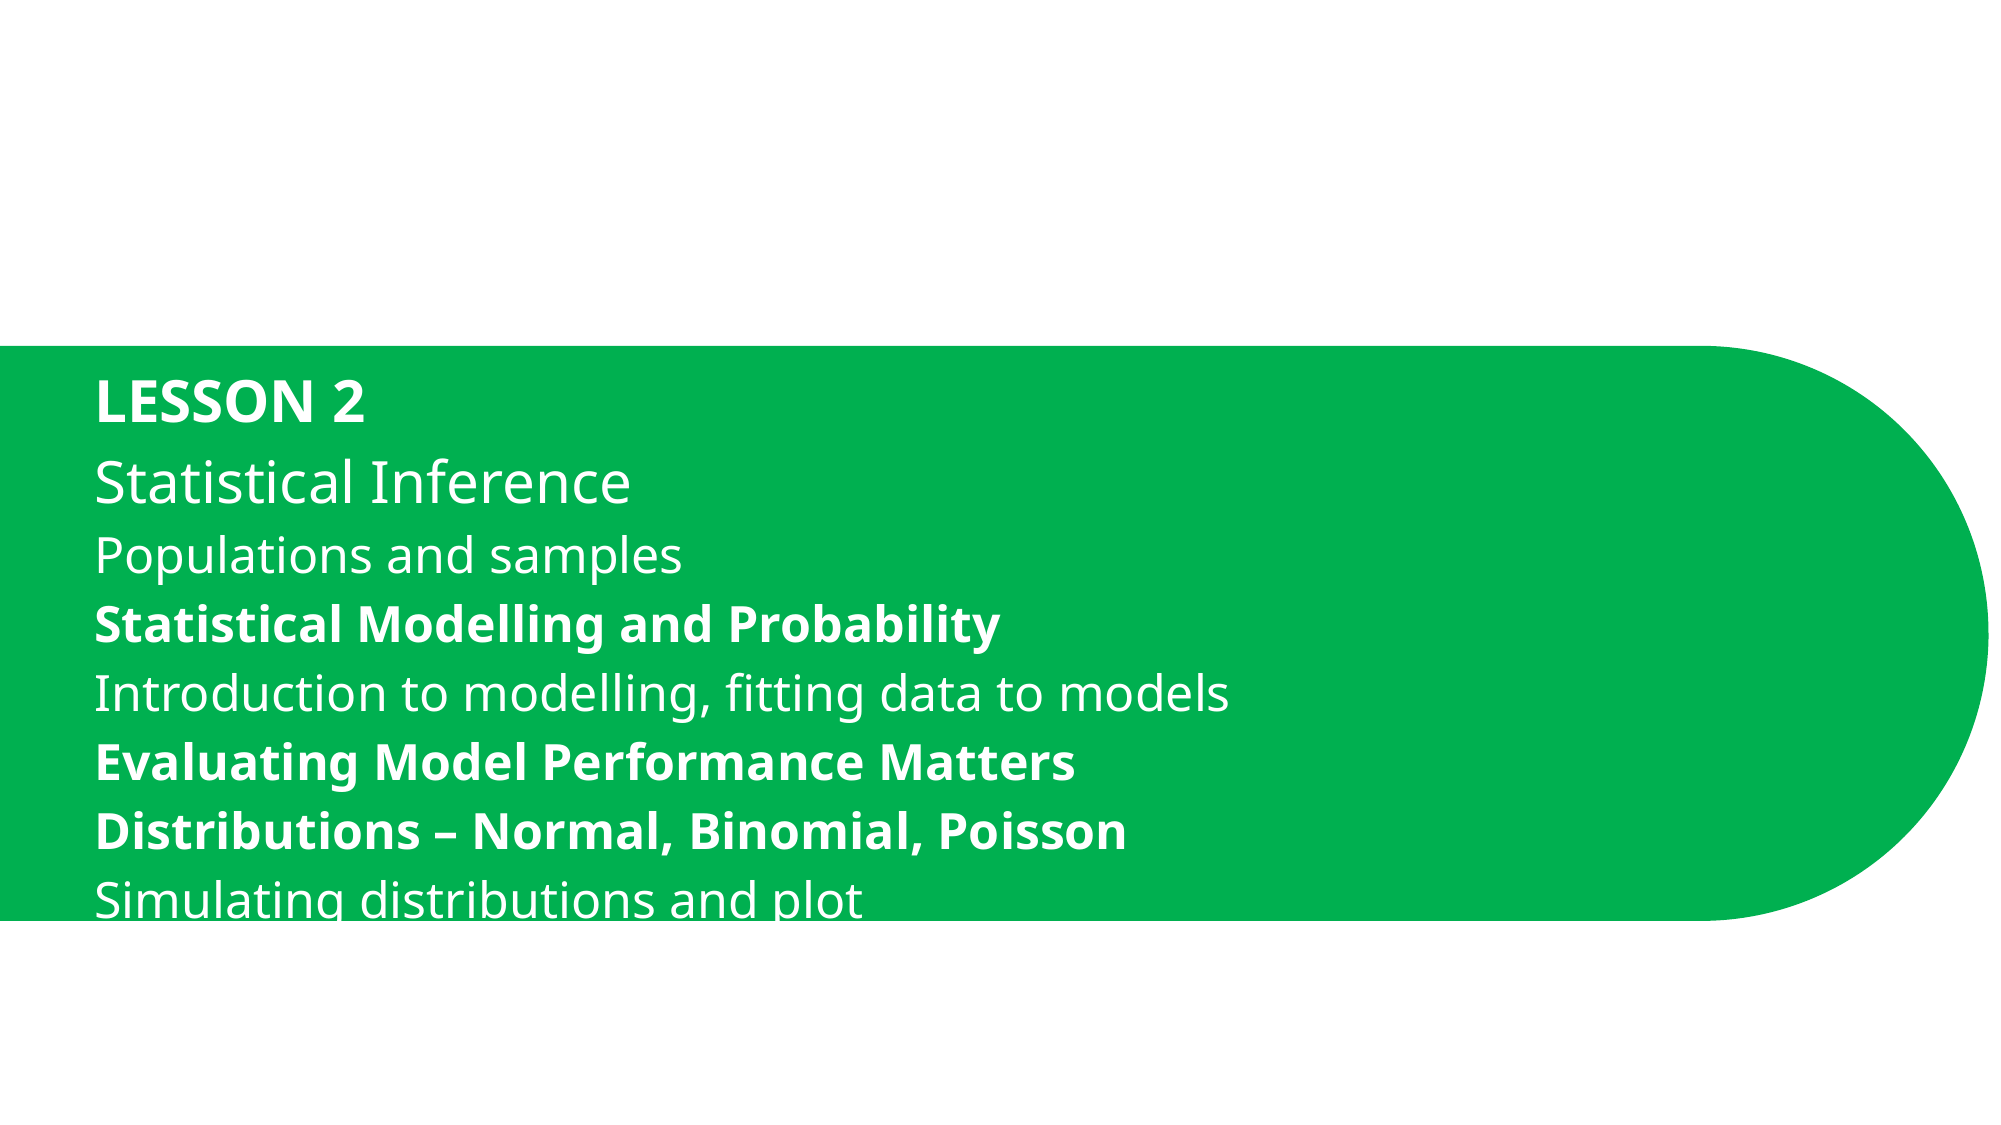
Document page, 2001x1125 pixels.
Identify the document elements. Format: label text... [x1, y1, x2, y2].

title LESSON 2 Statistical Inference Populations and samples Statistical Modelling and Probability Introduction to modelling, fitting data to models Evaluating Model Performance Matters Distributions – Normal, Binomial, Poisson Simulating distributions and plot [79, 436, 1921, 846]
